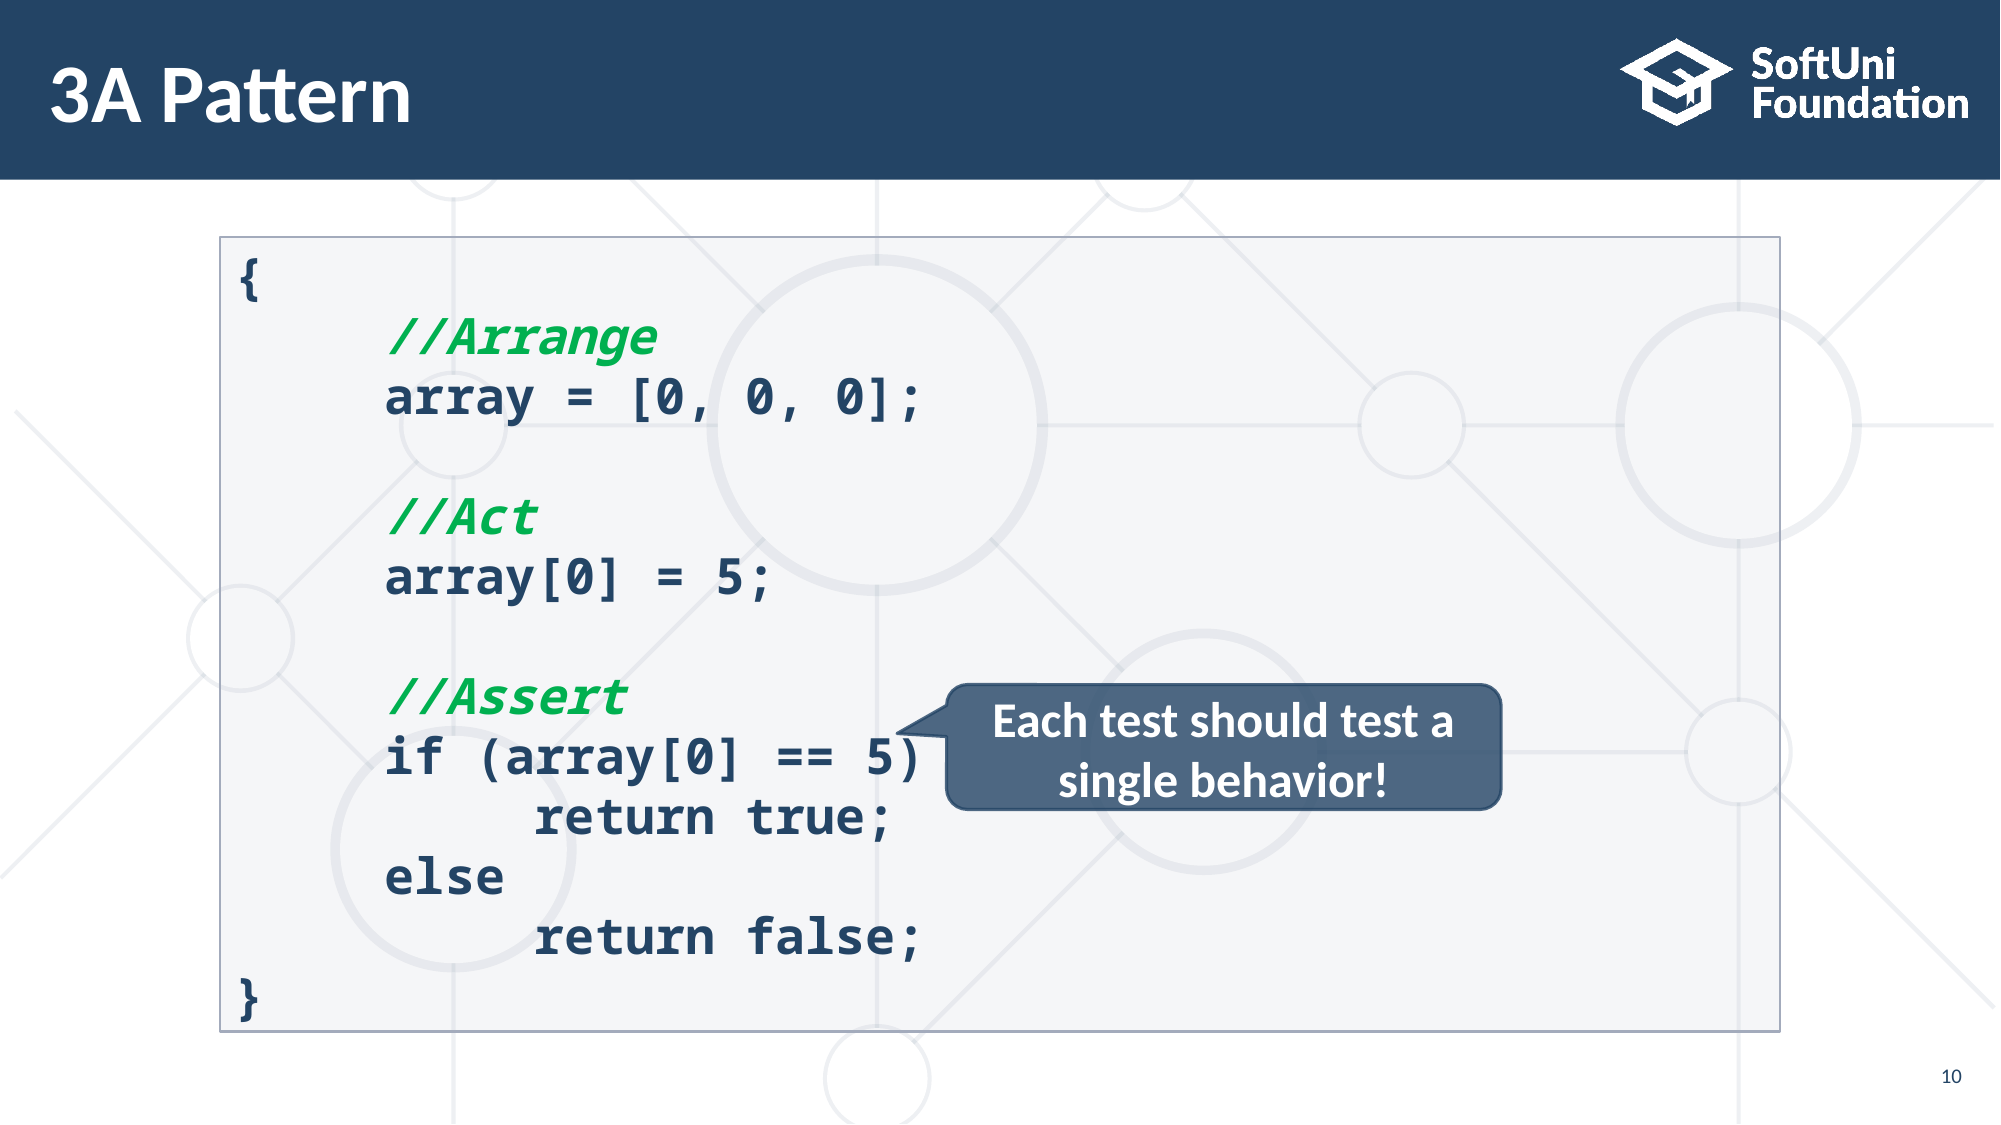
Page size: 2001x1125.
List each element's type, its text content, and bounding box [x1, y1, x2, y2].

text_box { //Arrange array = [0, 0, 0]; //Act array[0] = 5; //Assert if (array[0] == 5) return true; else return false; } [220, 236, 1780, 1032]
text_box Each test should test a single behavior! [895, 682, 1504, 812]
title 3A Pattern [31, 16, 1591, 162]
slide_number 10 [1897, 1049, 1968, 1101]
picture [1619, 38, 1968, 126]
